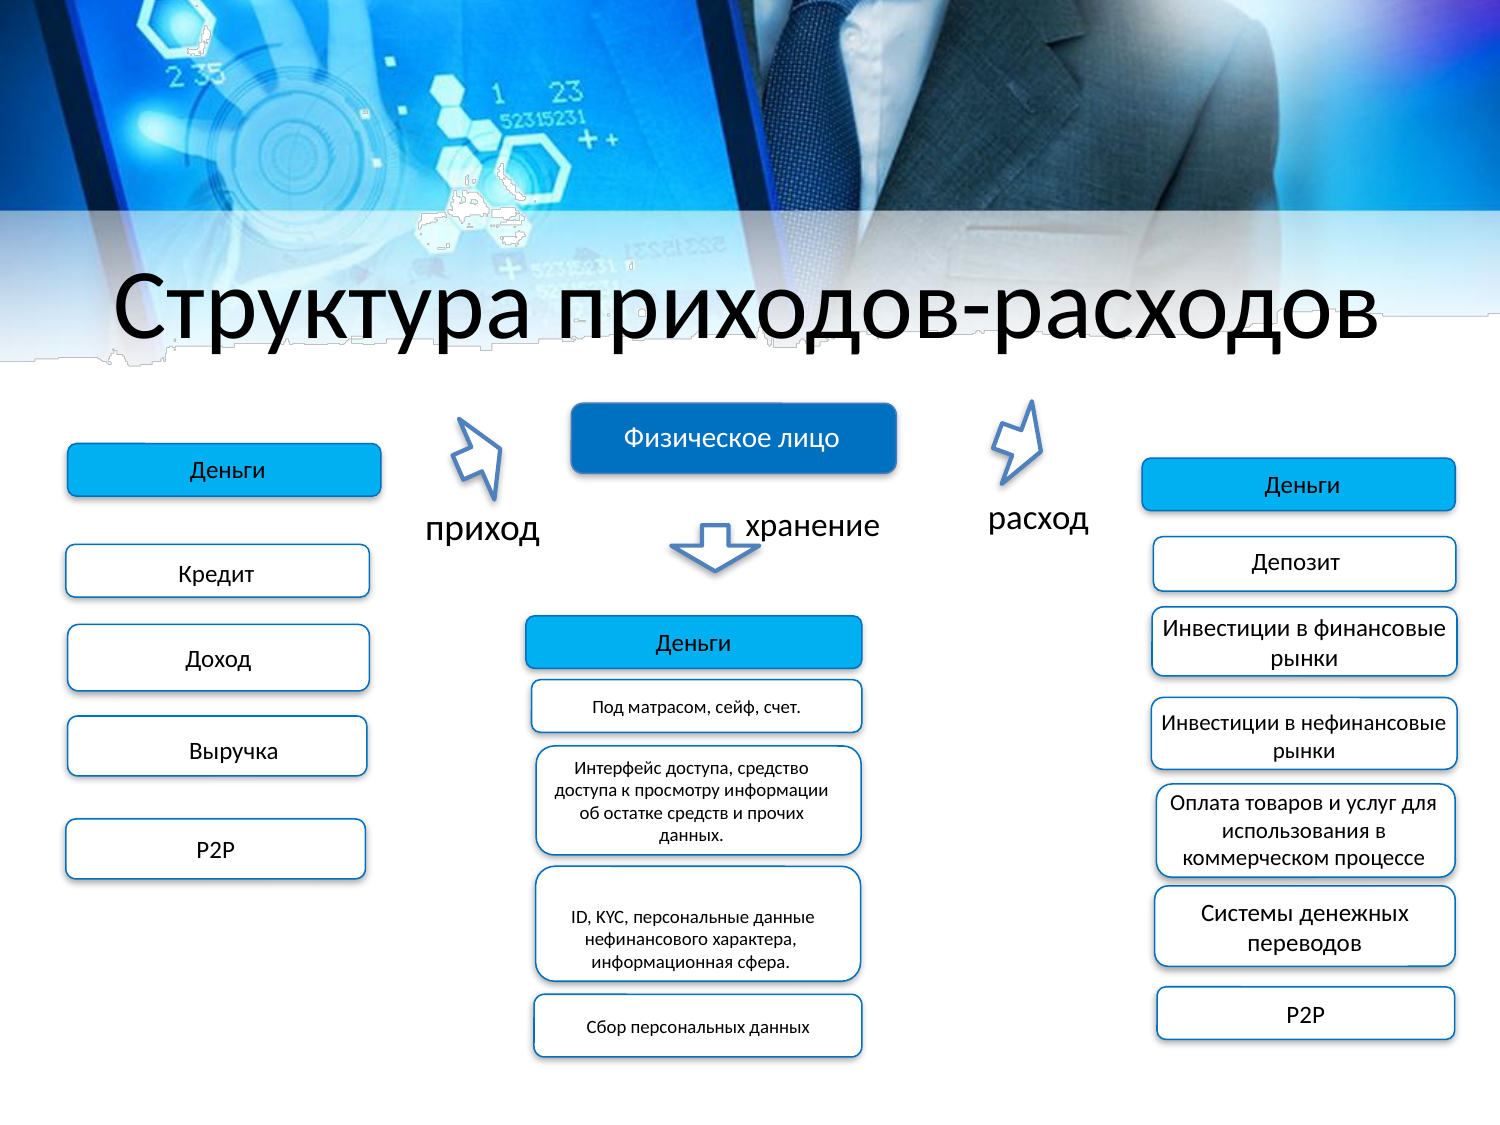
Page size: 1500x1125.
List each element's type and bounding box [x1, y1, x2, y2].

text_box [571, 403, 897, 474]
text_box [65, 544, 370, 598]
text_box [65, 818, 366, 880]
text_box [1151, 699, 1458, 783]
text_box [531, 679, 862, 733]
text_box [1156, 986, 1455, 1040]
text_box [67, 715, 381, 777]
text_box [67, 443, 381, 497]
text_box [525, 615, 863, 669]
text_box [1156, 779, 1456, 879]
text_box [1151, 536, 1457, 591]
text_box [1141, 457, 1456, 511]
text_box [1151, 591, 1458, 692]
text_box [535, 745, 862, 856]
text_box [67, 624, 370, 692]
text_box [1154, 885, 1456, 967]
picture [0, 0, 1500, 1092]
text_box [530, 866, 861, 982]
text_box [533, 994, 863, 1058]
